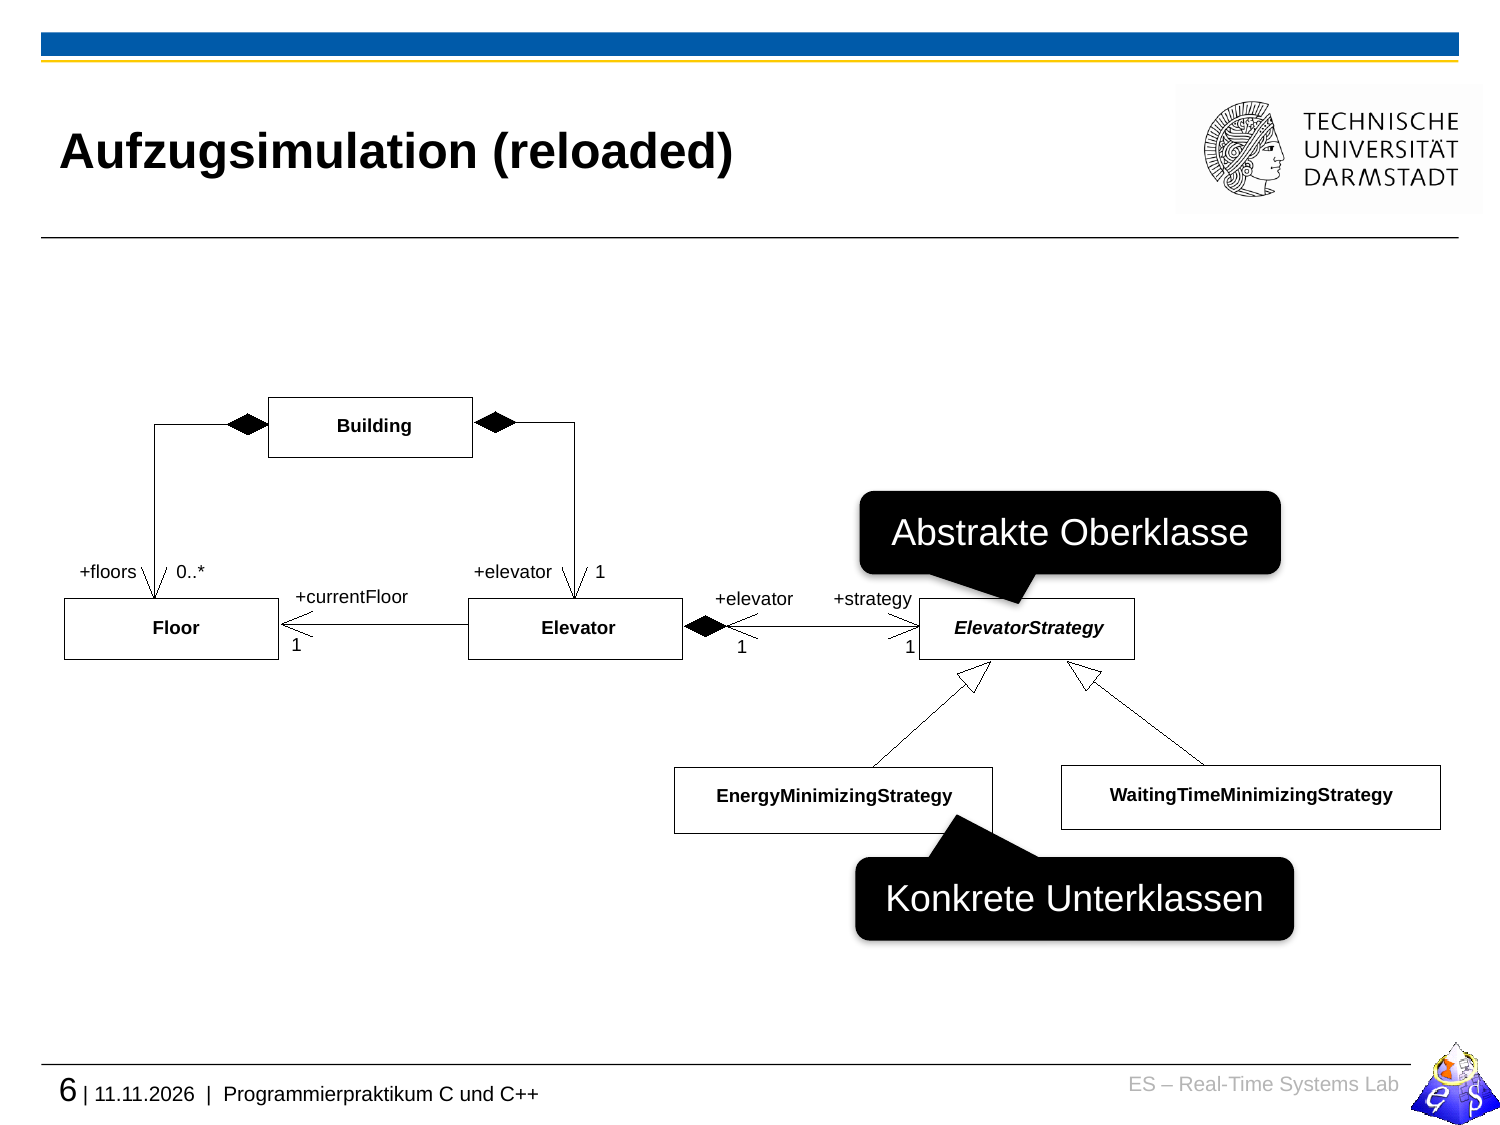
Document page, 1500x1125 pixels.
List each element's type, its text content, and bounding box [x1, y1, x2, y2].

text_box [64, 396, 1441, 835]
picture [1411, 1041, 1500, 1125]
text_box Konkrete Unterklassen [855, 843, 1295, 941]
picture [1187, 84, 1483, 214]
title Aufzugsimulation (reloaded) [58, 80, 1187, 218]
